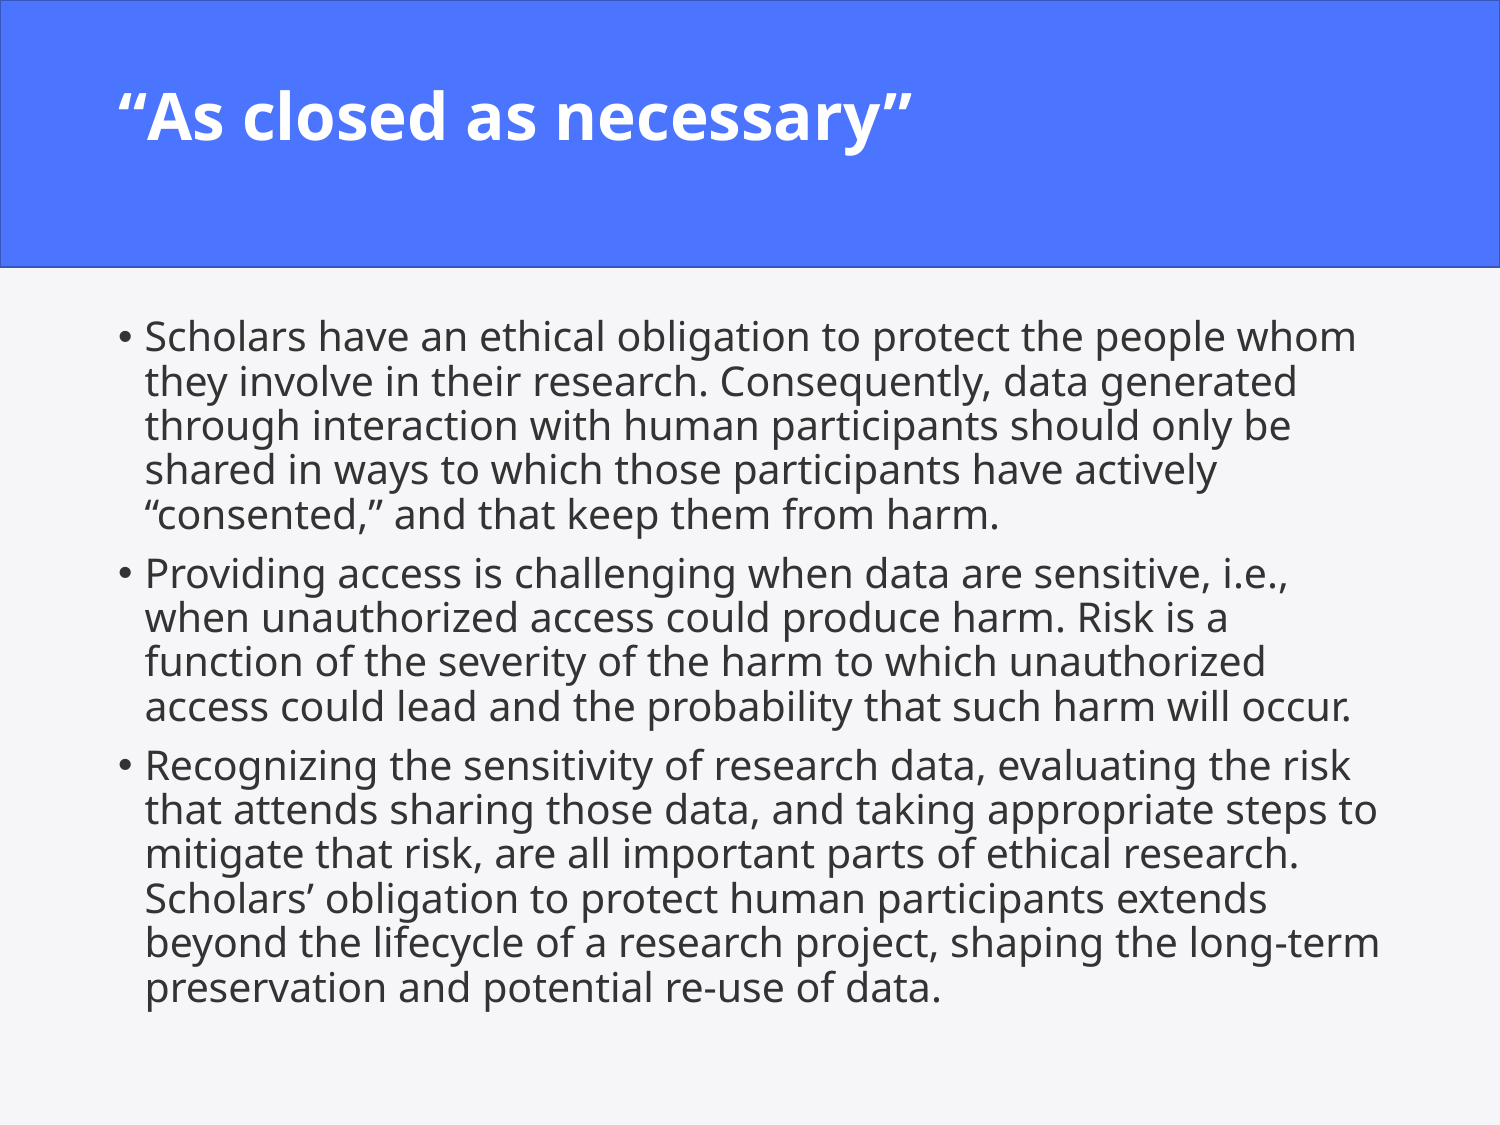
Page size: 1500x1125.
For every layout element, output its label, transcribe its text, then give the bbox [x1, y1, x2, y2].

list Scholars have an ethical obligation to protect the people whom they involve in their research. Consequently, data generated through interaction with human participants should only be shared in ways to which those participants have actively “consented,” and that keep them from harm. Providing access is challenging when data are sensitive, i.e., when unauthorized access could produce harm. Risk is a function of the severity of the harm to which unauthorized access could lead and the probability that such harm will occur. Recognizing the sensitivity of research data, evaluating the risk that attends sharing those data, and taking appropriate steps to mitigate that risk, are all important parts of ethical research. Scholars’ obligation to protect human participants extends beyond the lifecycle of a research project, shaping the long-term preservation and potential re-use of data. [103, 308, 1397, 1023]
title “As closed as necessary” [103, 29, 1397, 209]
